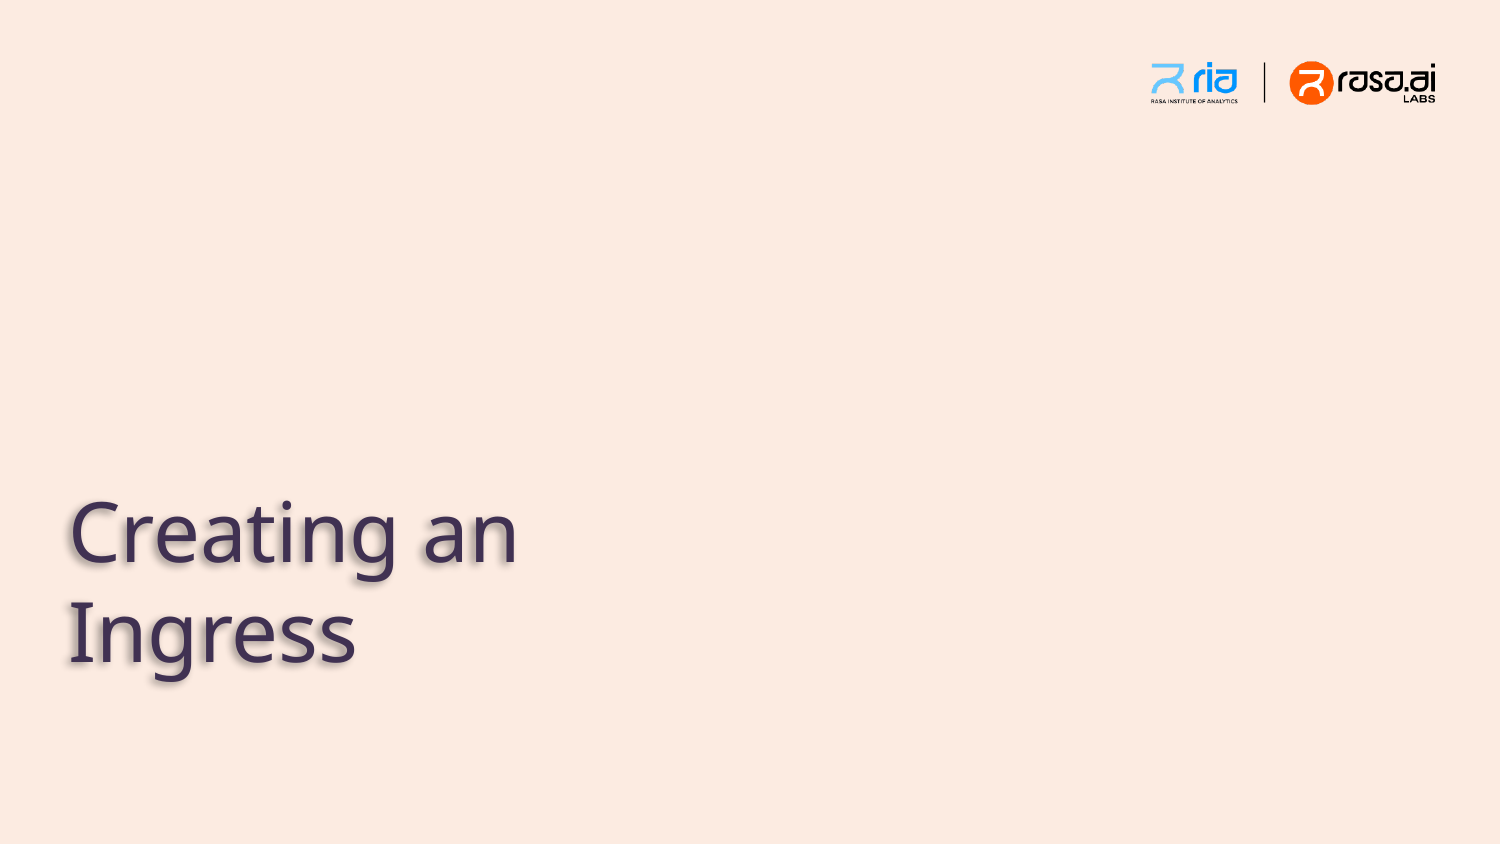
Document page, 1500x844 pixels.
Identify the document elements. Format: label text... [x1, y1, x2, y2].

picture [1149, 59, 1435, 105]
title Creating an Ingress [65, 476, 796, 680]
